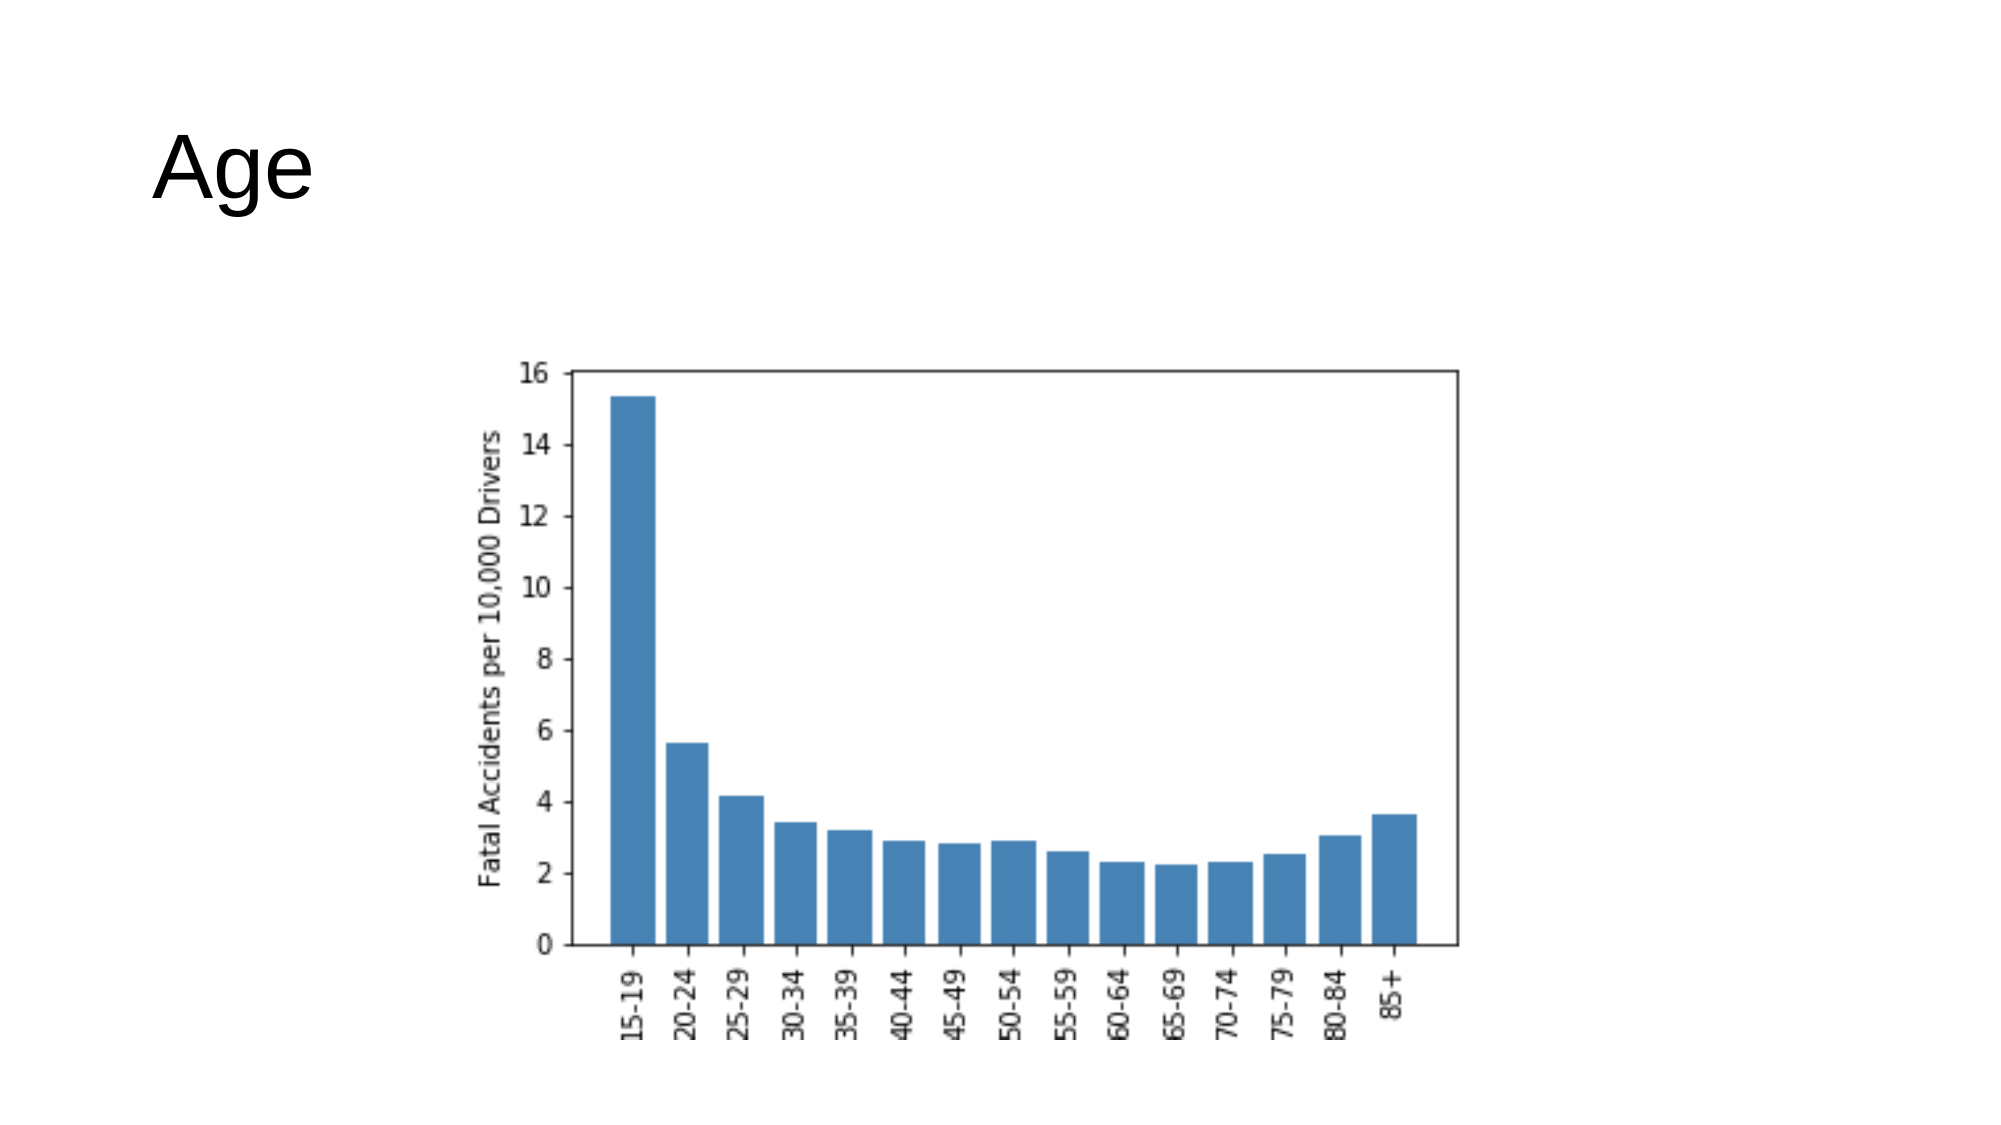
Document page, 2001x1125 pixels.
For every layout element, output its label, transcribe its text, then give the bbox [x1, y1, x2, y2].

picture [429, 278, 1571, 1040]
title Age [137, 59, 1863, 278]
